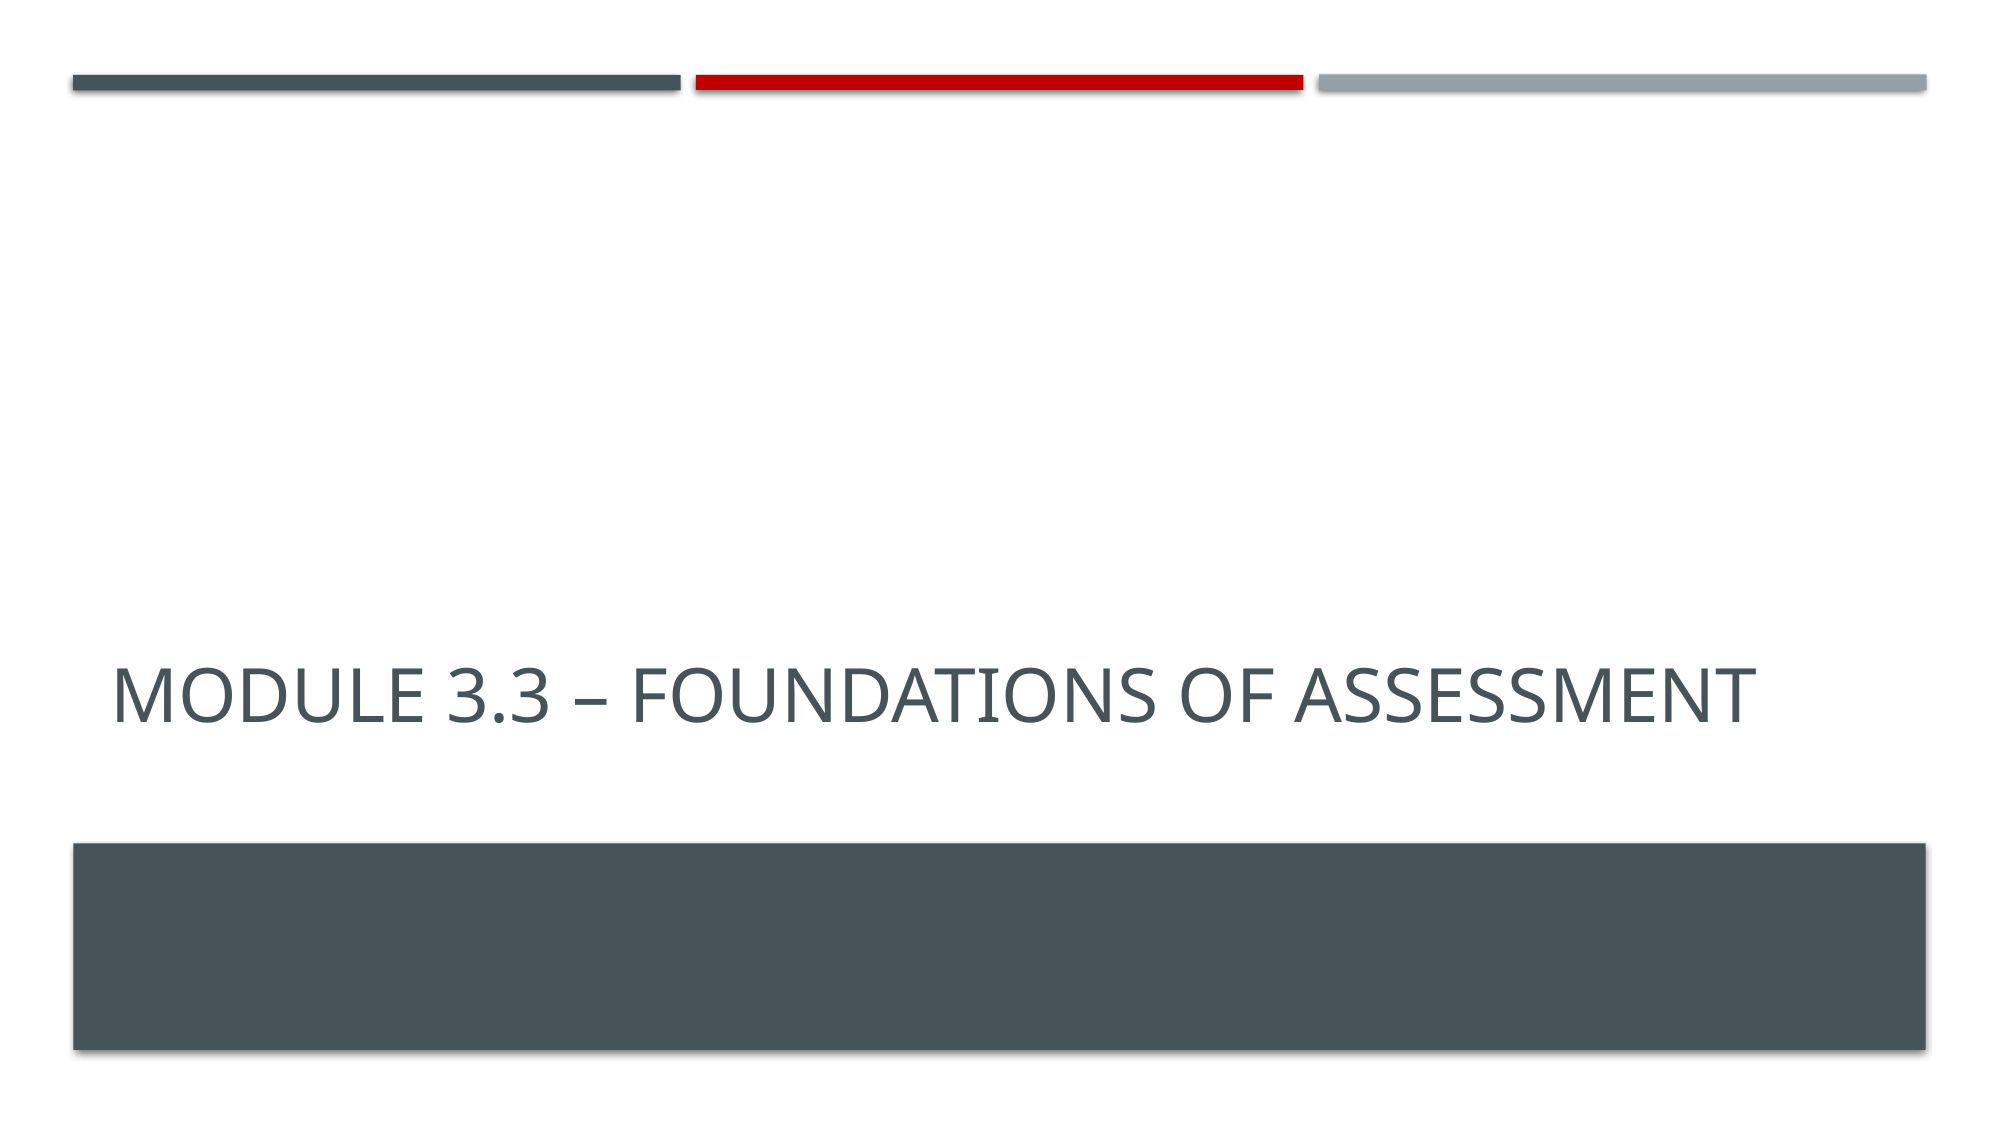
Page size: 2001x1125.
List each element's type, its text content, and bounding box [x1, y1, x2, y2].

title Module 3.3 – Foundations of Assessment [95, 499, 1905, 745]
